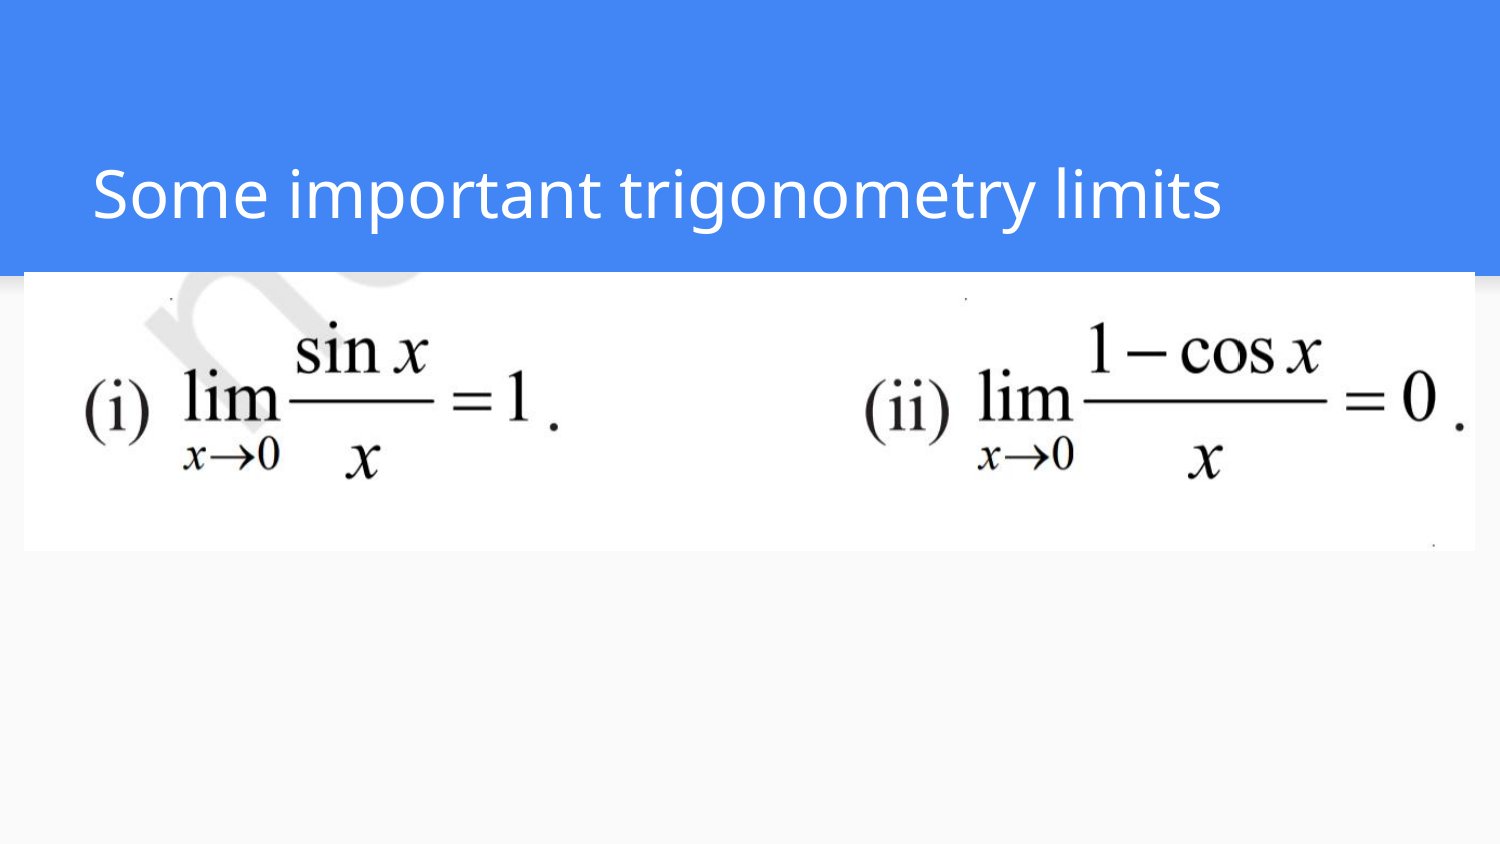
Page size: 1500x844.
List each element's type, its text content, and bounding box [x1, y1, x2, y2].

title Some important trigonometry limits [77, 121, 1427, 248]
picture [24, 271, 1476, 551]
